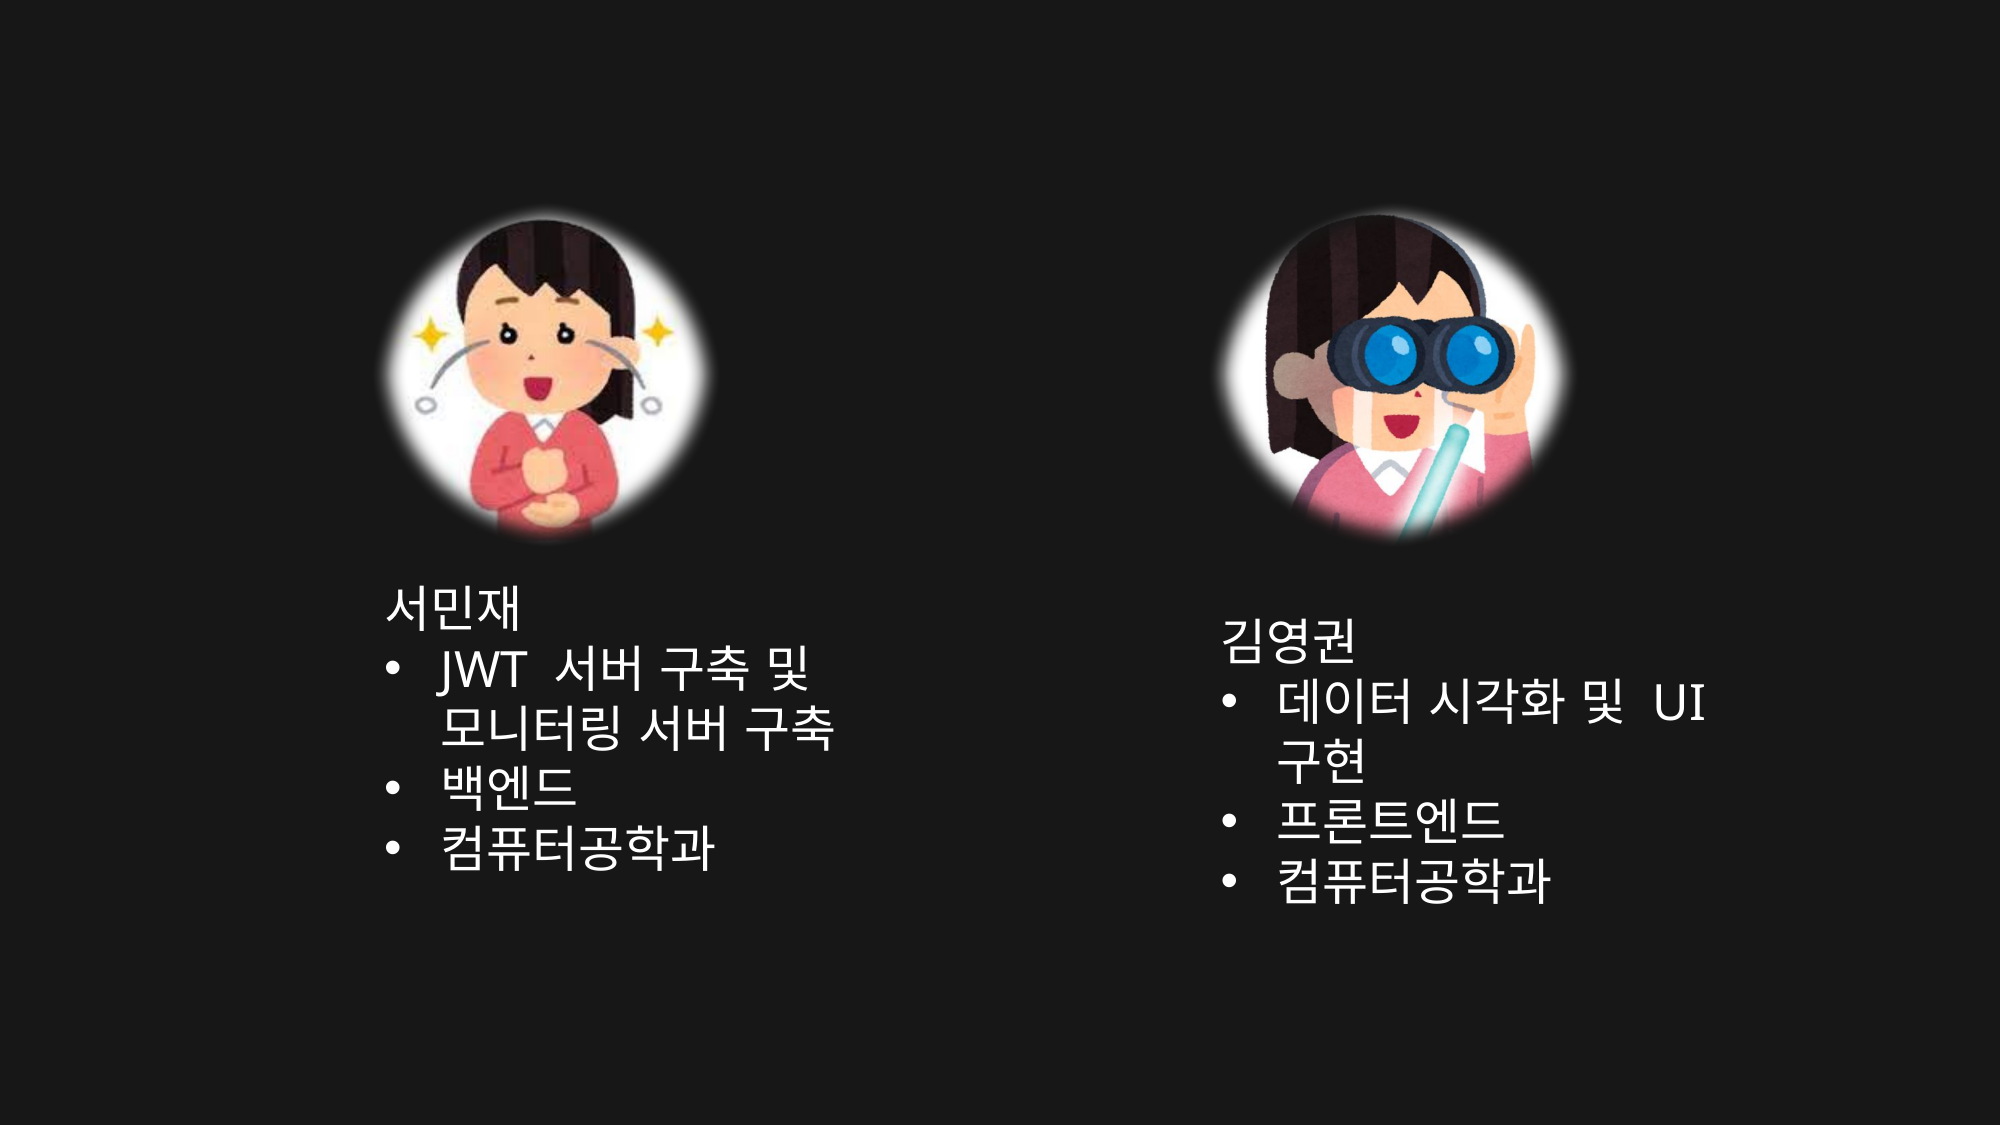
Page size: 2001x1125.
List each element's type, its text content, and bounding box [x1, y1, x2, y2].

text_box 서민재 JWT 서버 구축 및 모니터링 서버 구축 백엔드 컴퓨터공학과 [369, 570, 1000, 1005]
picture [369, 199, 724, 550]
text_box 김영권 데이터 시각화 및 UI 구현 프론트엔드 컴퓨터공학과 [1205, 602, 1756, 1038]
picture [1205, 199, 1582, 550]
